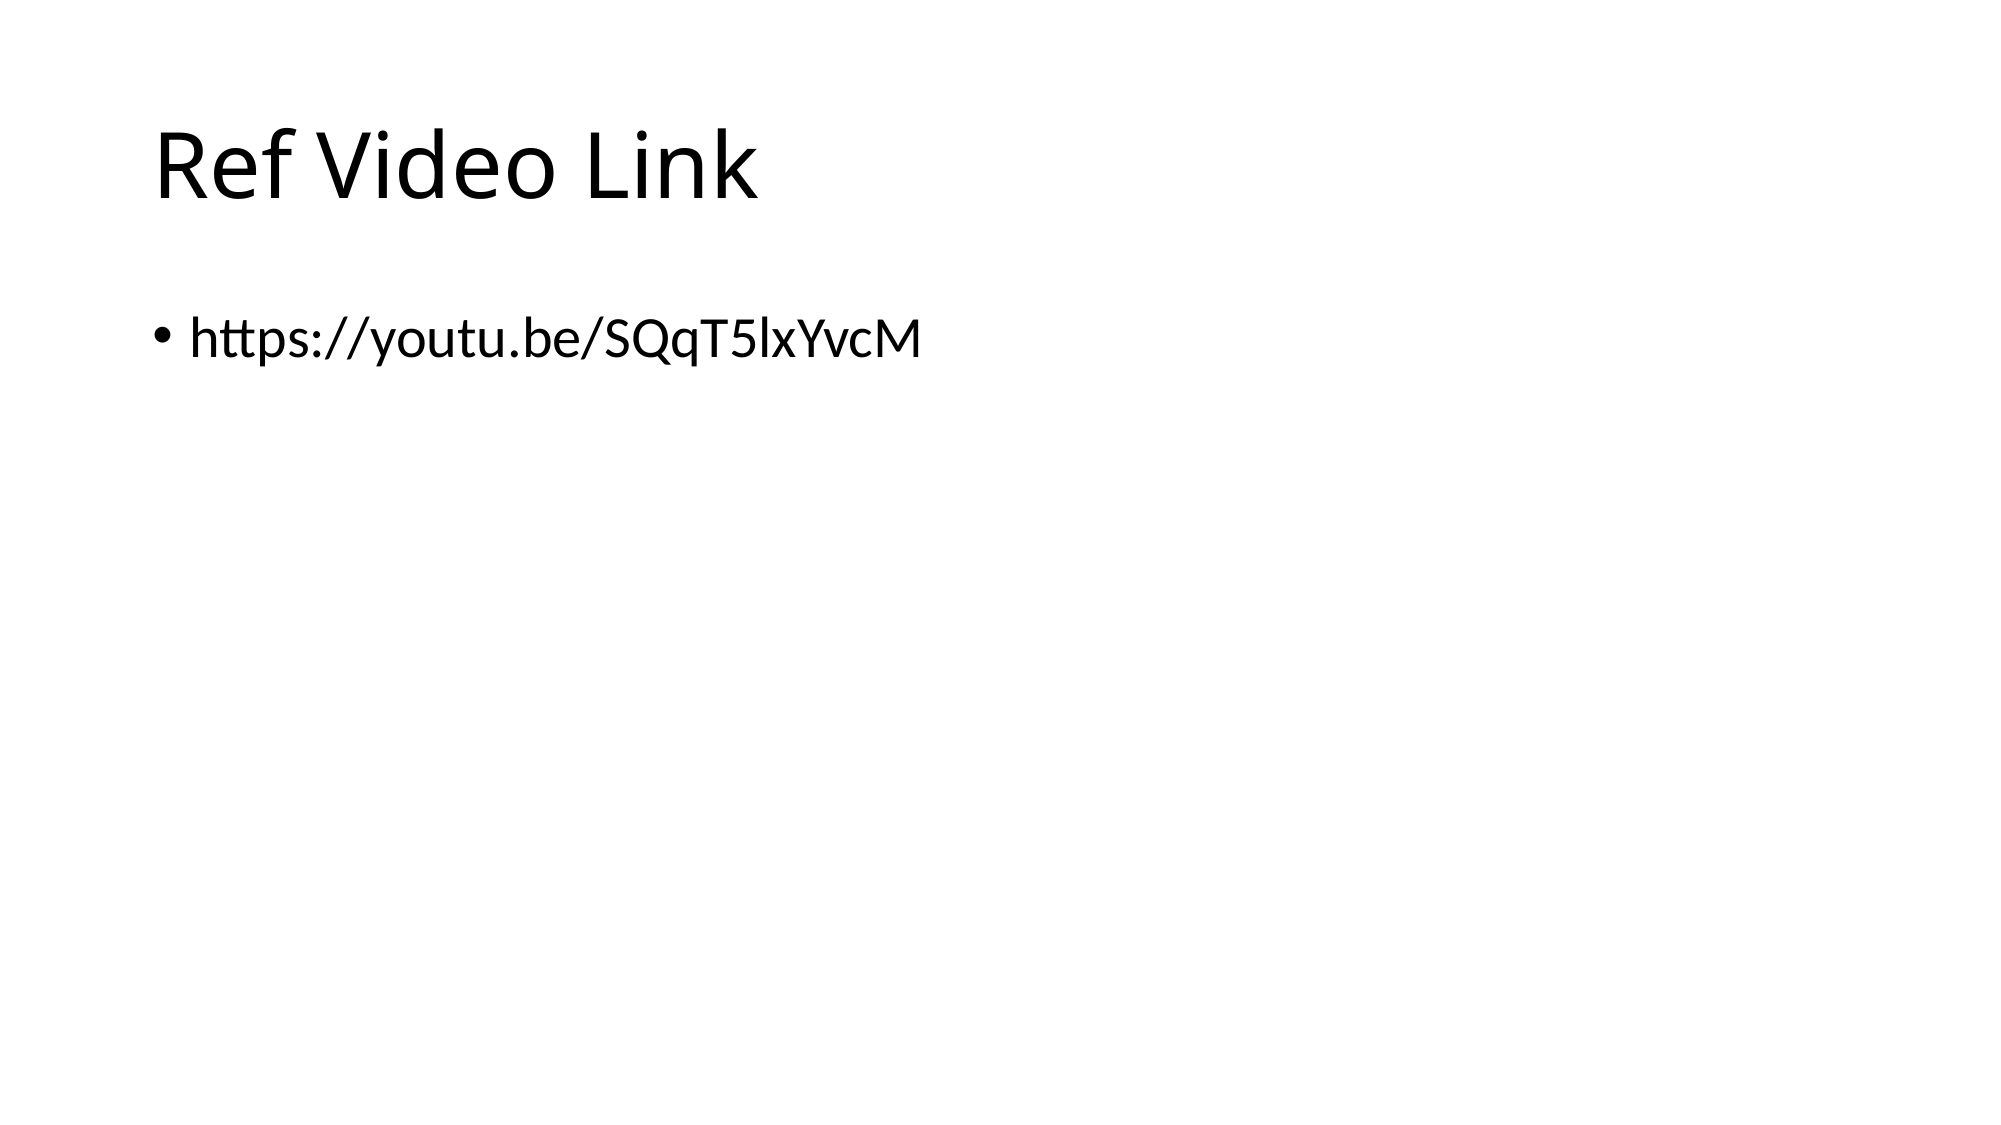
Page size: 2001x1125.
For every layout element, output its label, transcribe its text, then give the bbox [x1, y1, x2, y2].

list https://youtu.be/SQqT5lxYvcM [137, 299, 1863, 1014]
title Ref Video Link [137, 59, 1863, 278]
